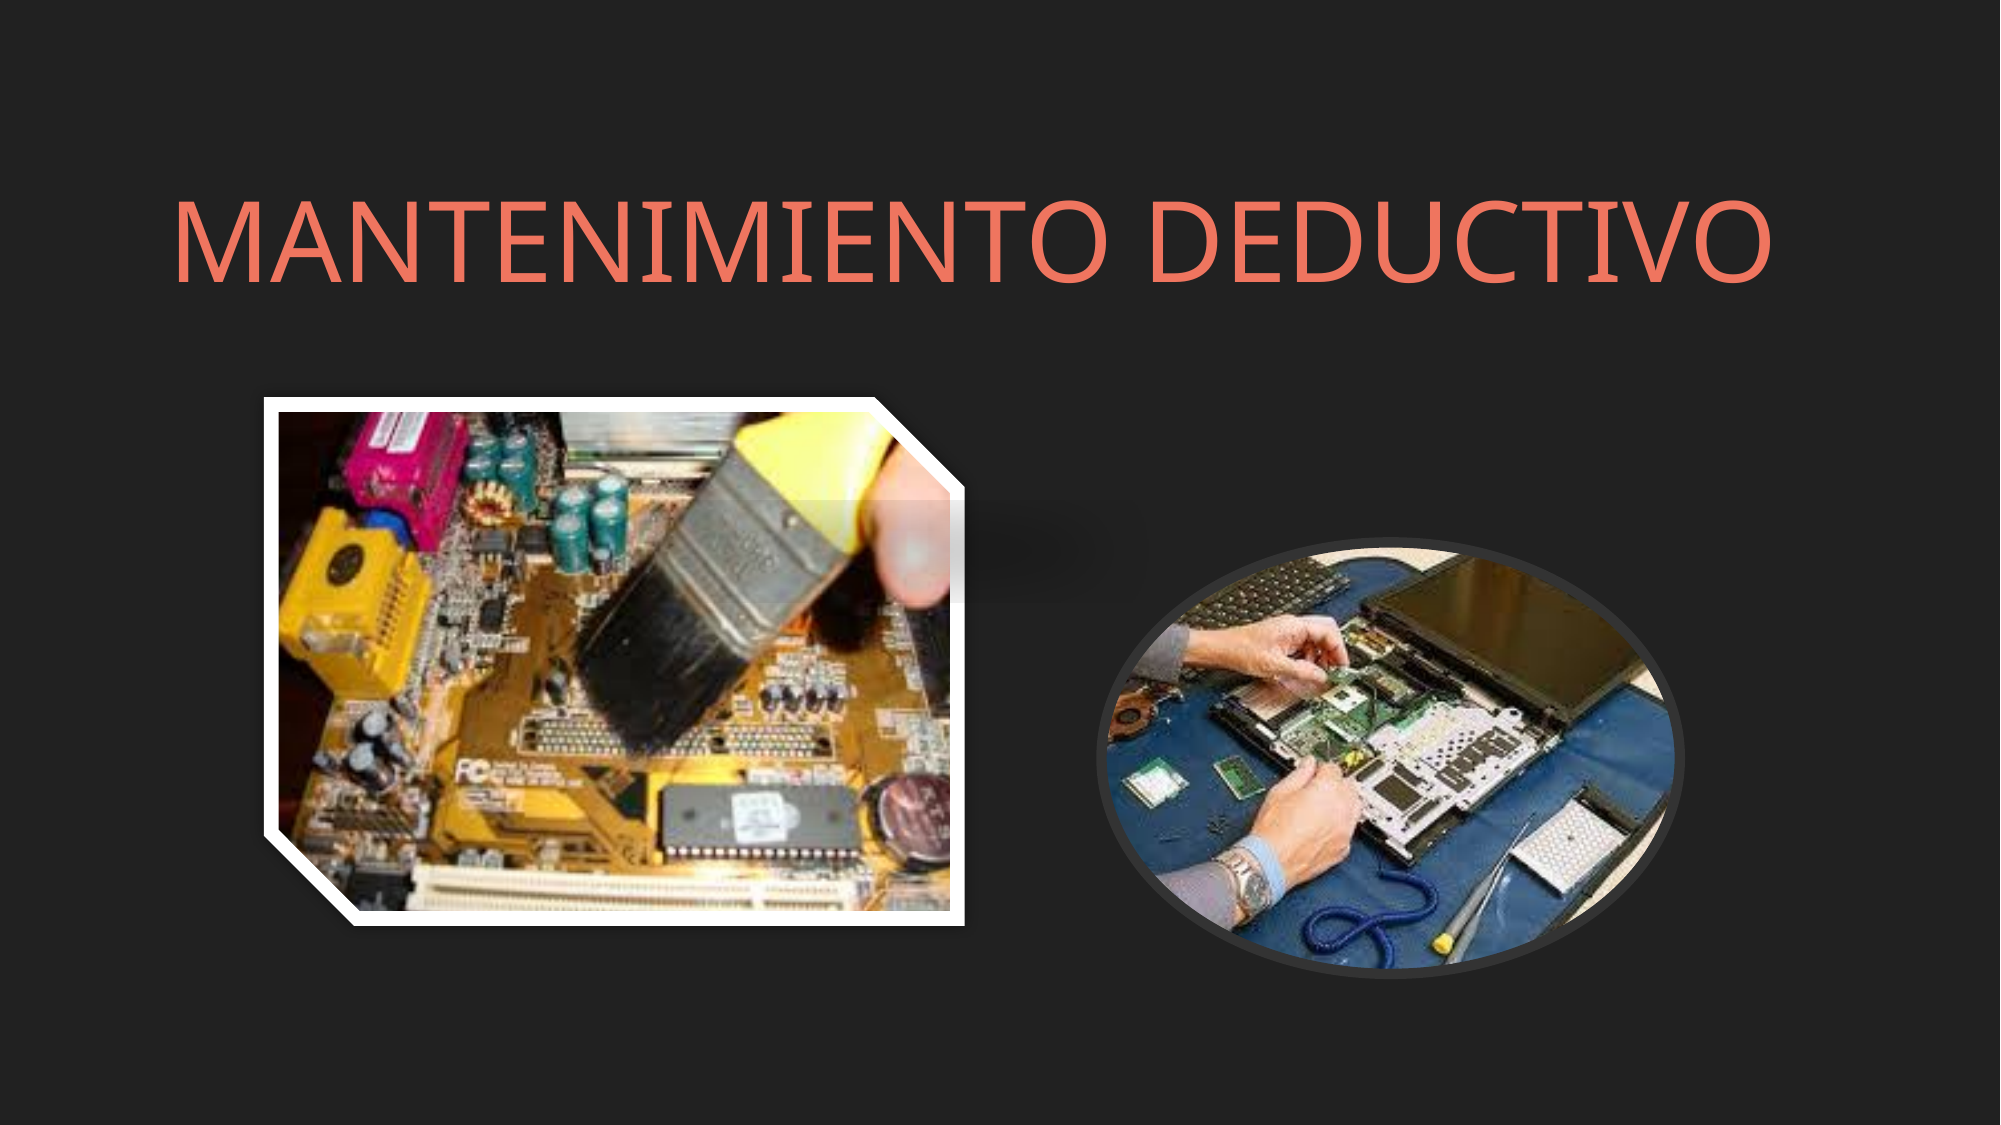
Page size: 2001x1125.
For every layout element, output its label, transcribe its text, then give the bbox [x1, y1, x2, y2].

text_box MANTENIMIENTO DEDUCTIVO [153, 162, 1793, 312]
picture [1101, 542, 1681, 975]
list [270, 404, 958, 919]
